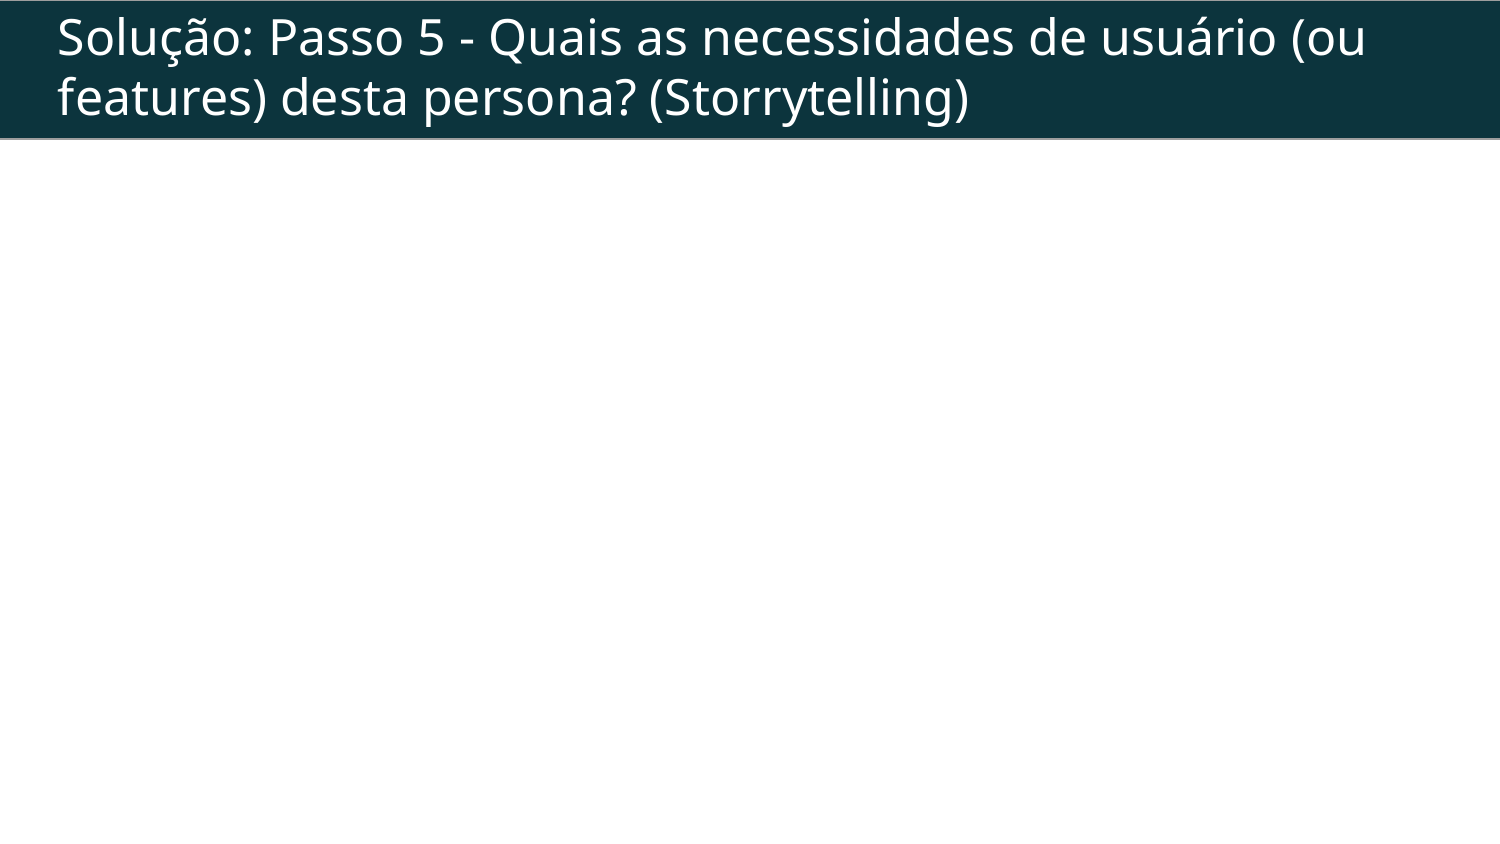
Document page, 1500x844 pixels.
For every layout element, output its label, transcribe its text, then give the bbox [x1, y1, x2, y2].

text_box [0, 0, 1500, 139]
title Solução: Passo 5 - Quais as necessidades de usuário (ou features) desta persona? (Storrytelling) [42, 18, 1441, 113]
